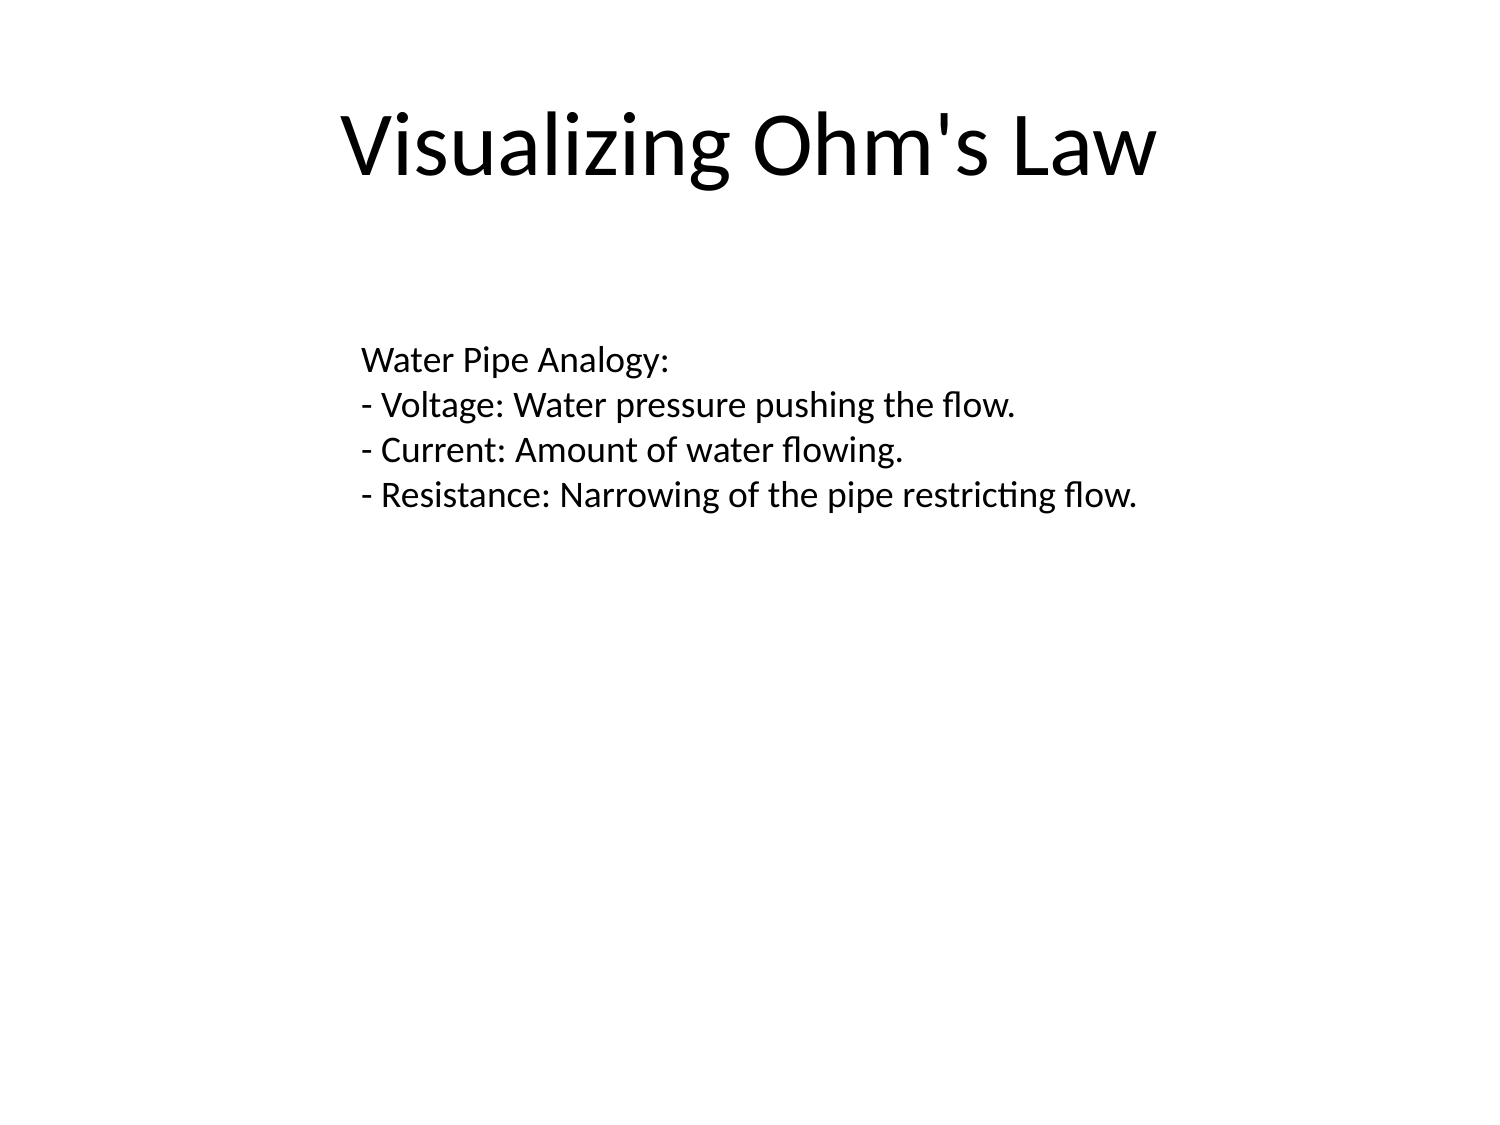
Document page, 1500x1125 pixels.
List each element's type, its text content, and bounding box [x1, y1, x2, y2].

text_box Water Pipe Analogy: - Voltage: Water pressure pushing the flow. - Current: Amount of water flowing. - Resistance: Narrowing of the pipe restricting flow. [346, 328, 1154, 523]
title Visualizing Ohm's Law [75, 45, 1425, 233]
